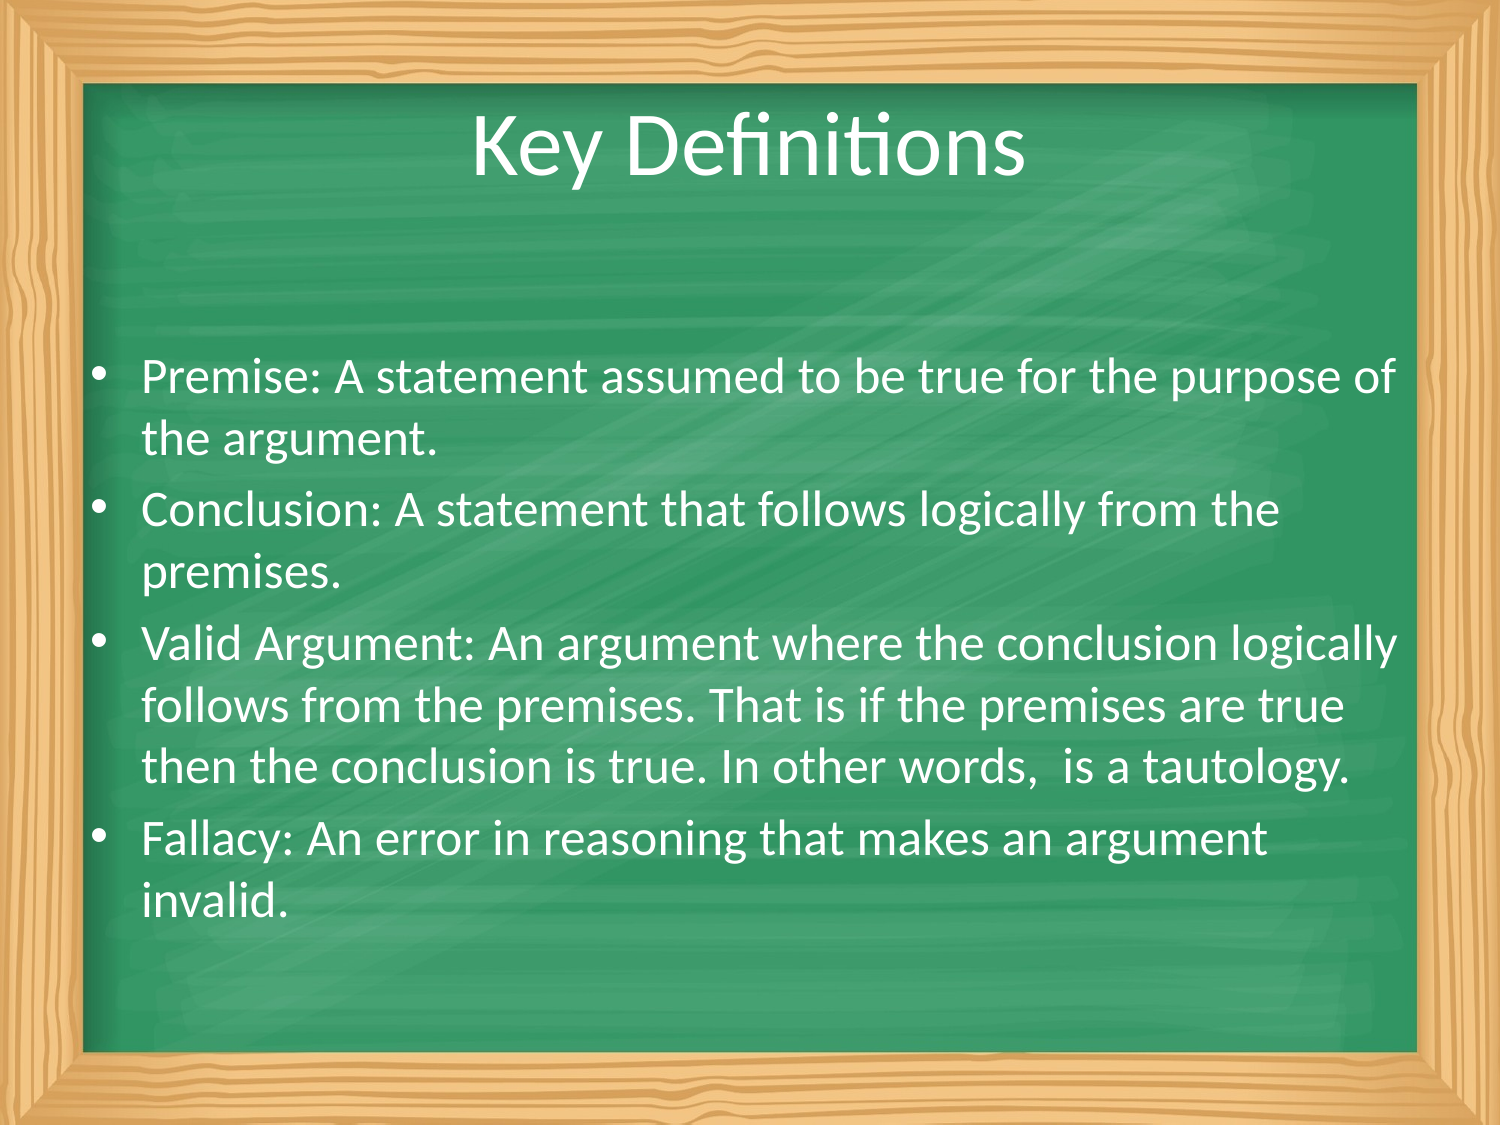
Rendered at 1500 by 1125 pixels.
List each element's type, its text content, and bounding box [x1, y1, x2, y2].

title Key Definitions [75, 45, 1425, 233]
picture [0, 0, 1500, 1125]
